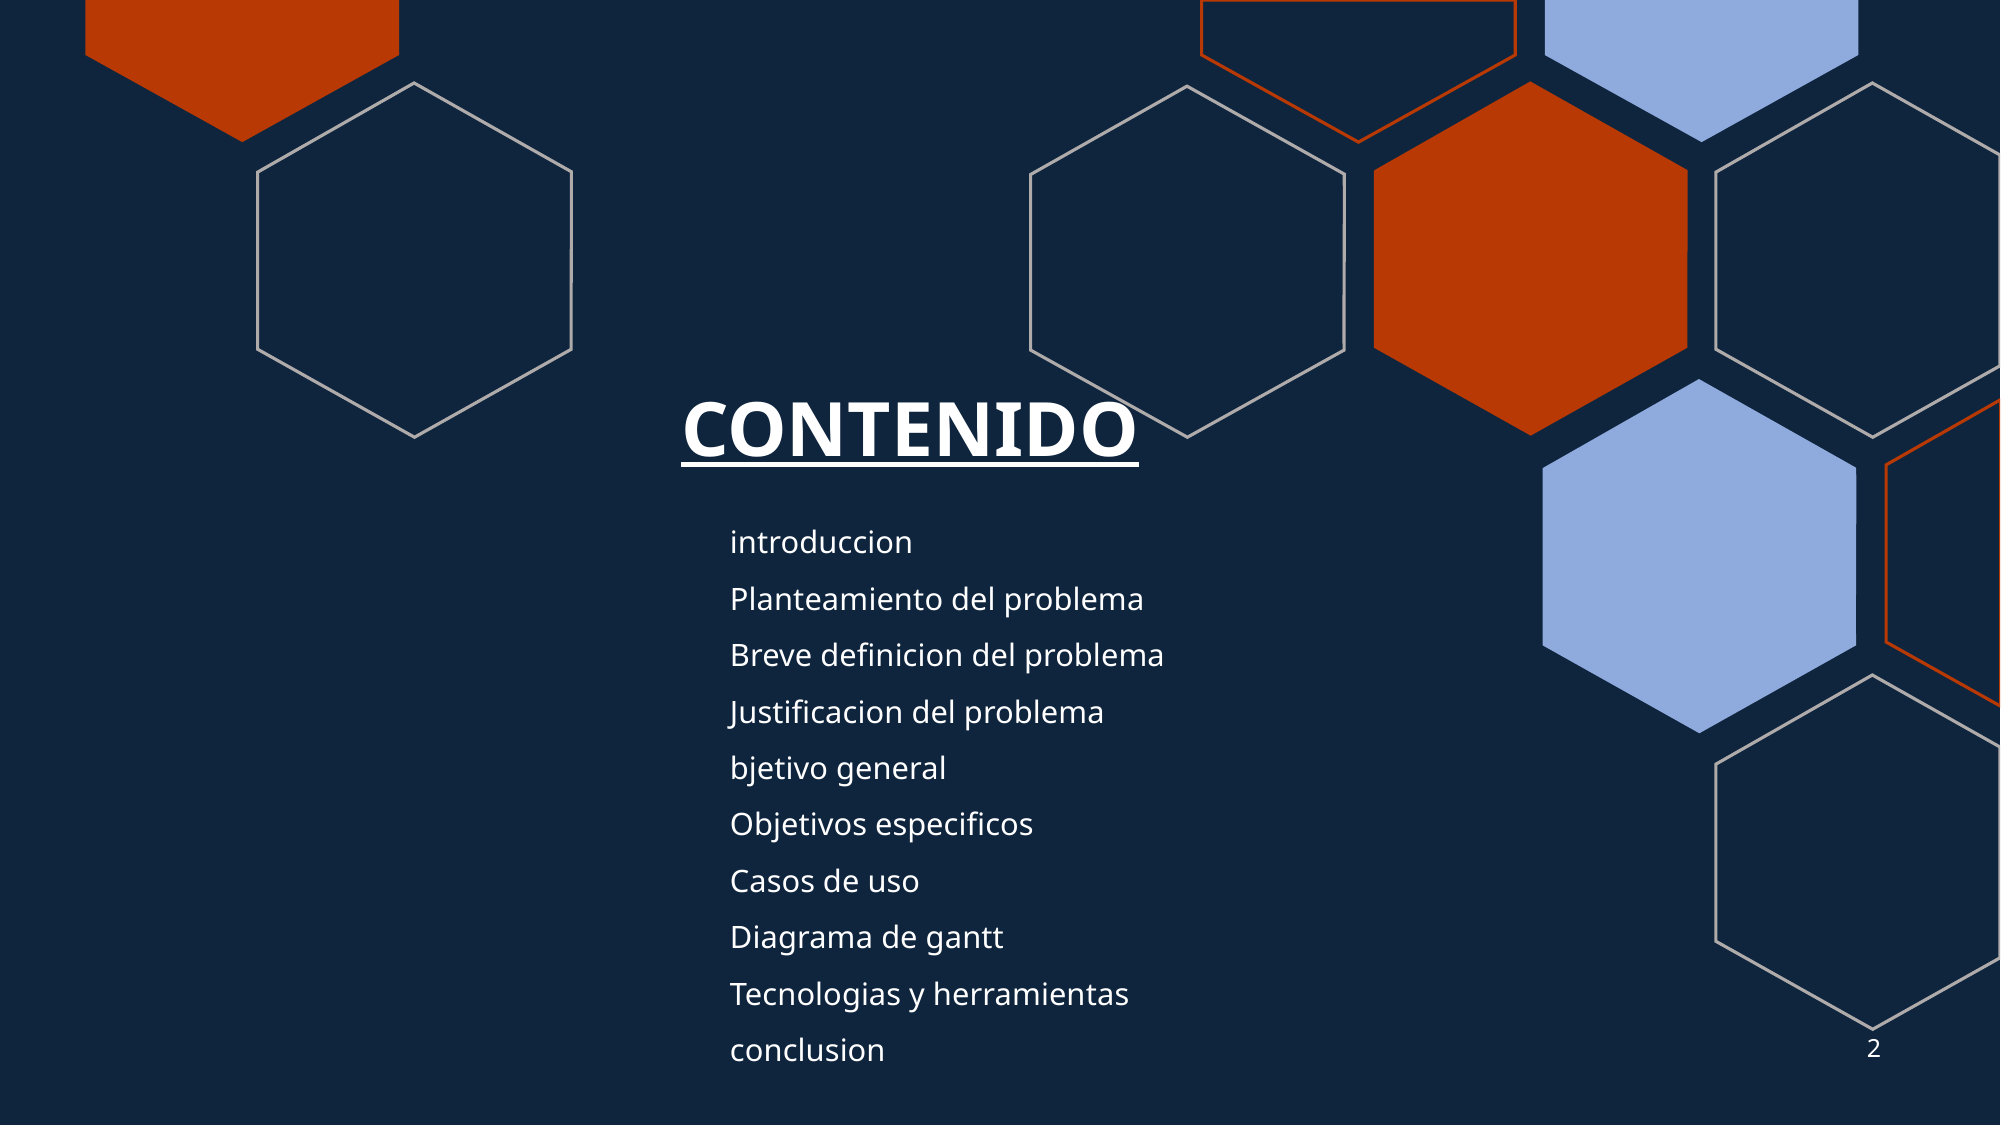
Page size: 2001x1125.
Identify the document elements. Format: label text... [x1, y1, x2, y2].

slide_number 2 [1836, 1020, 1912, 1080]
list introduccion Planteamiento del problema Breve definicion del problema Justificacion del problema bjetivo general Objetivos especificos Casos de uso Diagrama de gantt Tecnologias y herramientas conclusion [714, 519, 1285, 1080]
title CONTENIDO [665, 384, 1334, 500]
